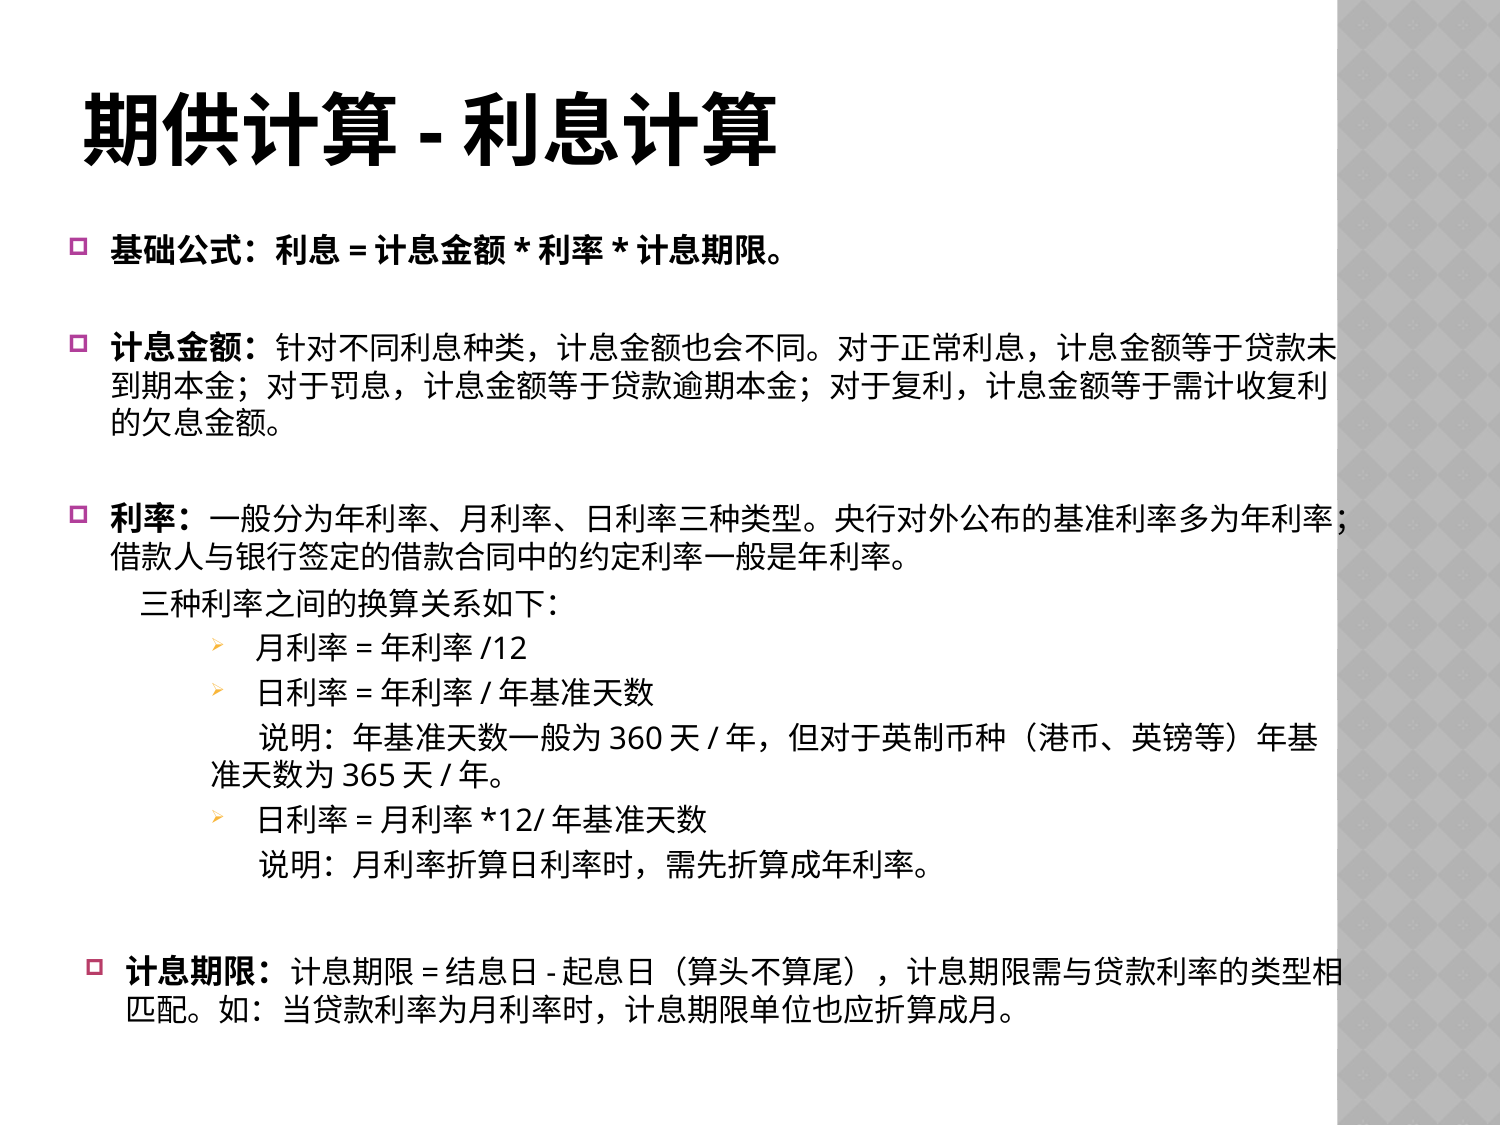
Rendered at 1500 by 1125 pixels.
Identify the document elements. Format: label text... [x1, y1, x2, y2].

list 基础公式：利息=计息金额*利率*计息期限。 计息金额：针对不同利息种类，计息金额也会不同。对于正常利息，计息金额等于贷款未到期本金；对于罚息，计息金额等于贷款逾期本金；对于复利，计息金额等于需计收复利的欠息金额。 利率：一般分为年利率、月利率、日利率三种类型。央行对外公布的基准利率多为年利率；借款人与银行签定的借款合同中的约定利率一般是年利率。 三种利率之间的换算关系如下： 月利率=年利率/12 日利率=年利率/年基准天数 说明：年基准天数一般为360天/年，但对于英制币种（港币、英镑等）年基准天数为365天/年。 日利率=月利率*12/年基准天数 说明：月利率折算日利率时，需先折算成年利率。 计息期限：计息期限=结息日-起息日（算头不算尾），计息期限需与贷款利率的类型相匹配。如：当贷款利率为月利率时，计息期限单位也应折算成月。 [53, 222, 1360, 1035]
title 期供计算-利息计算 [75, 35, 1263, 176]
